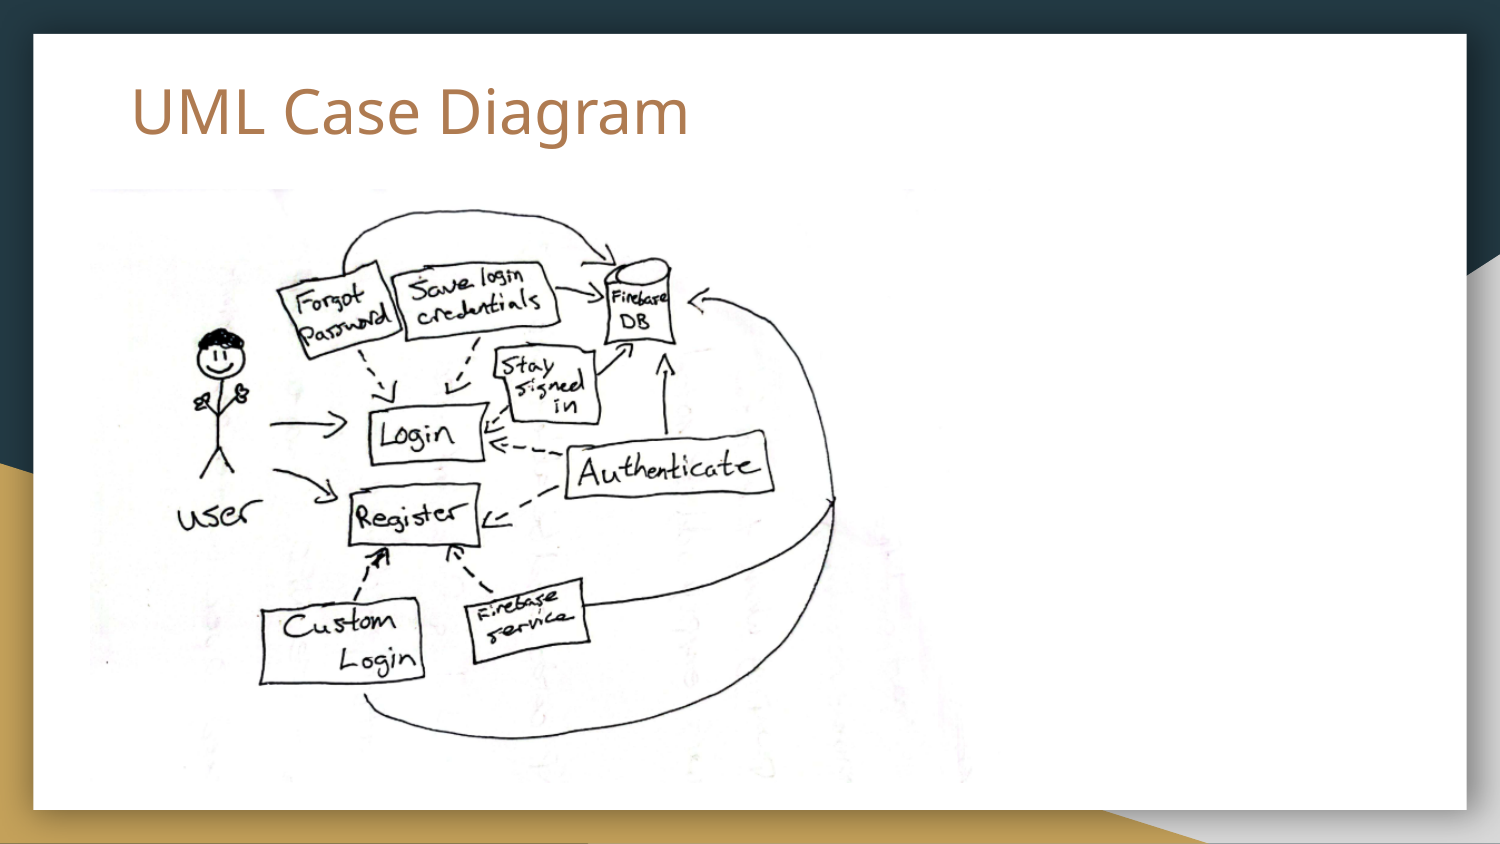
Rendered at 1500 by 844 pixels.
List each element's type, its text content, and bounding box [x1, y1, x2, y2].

picture [89, 158, 1015, 784]
title UML Case Diagram [115, 56, 1348, 170]
